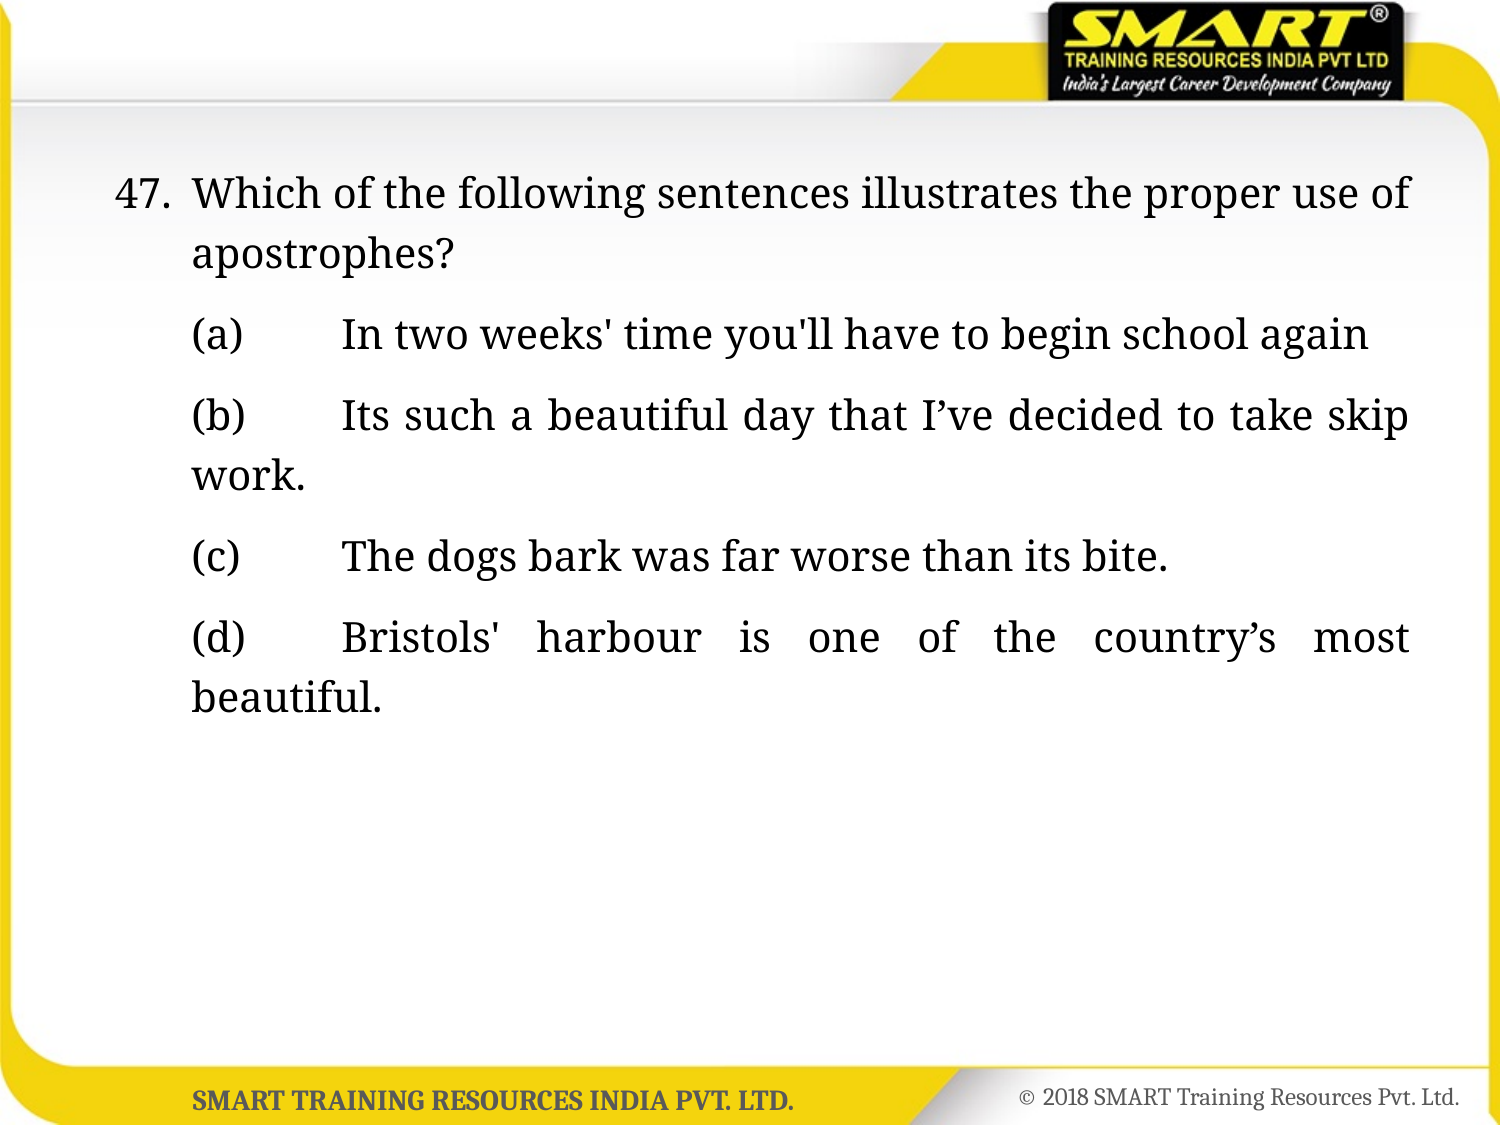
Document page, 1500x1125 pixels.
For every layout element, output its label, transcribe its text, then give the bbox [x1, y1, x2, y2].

text_box 47. Which of the following sentences illustrates the proper use of apostrophes? (a) In two weeks' time you'll have to begin school again (b) Its such a beautiful day that I’ve decided to take skip work. (c) The dogs bark was far worse than its bite. (d) Bristols' harbour is one of the country’s most beautiful. [99, 149, 1425, 728]
picture [0, 0, 1500, 1125]
